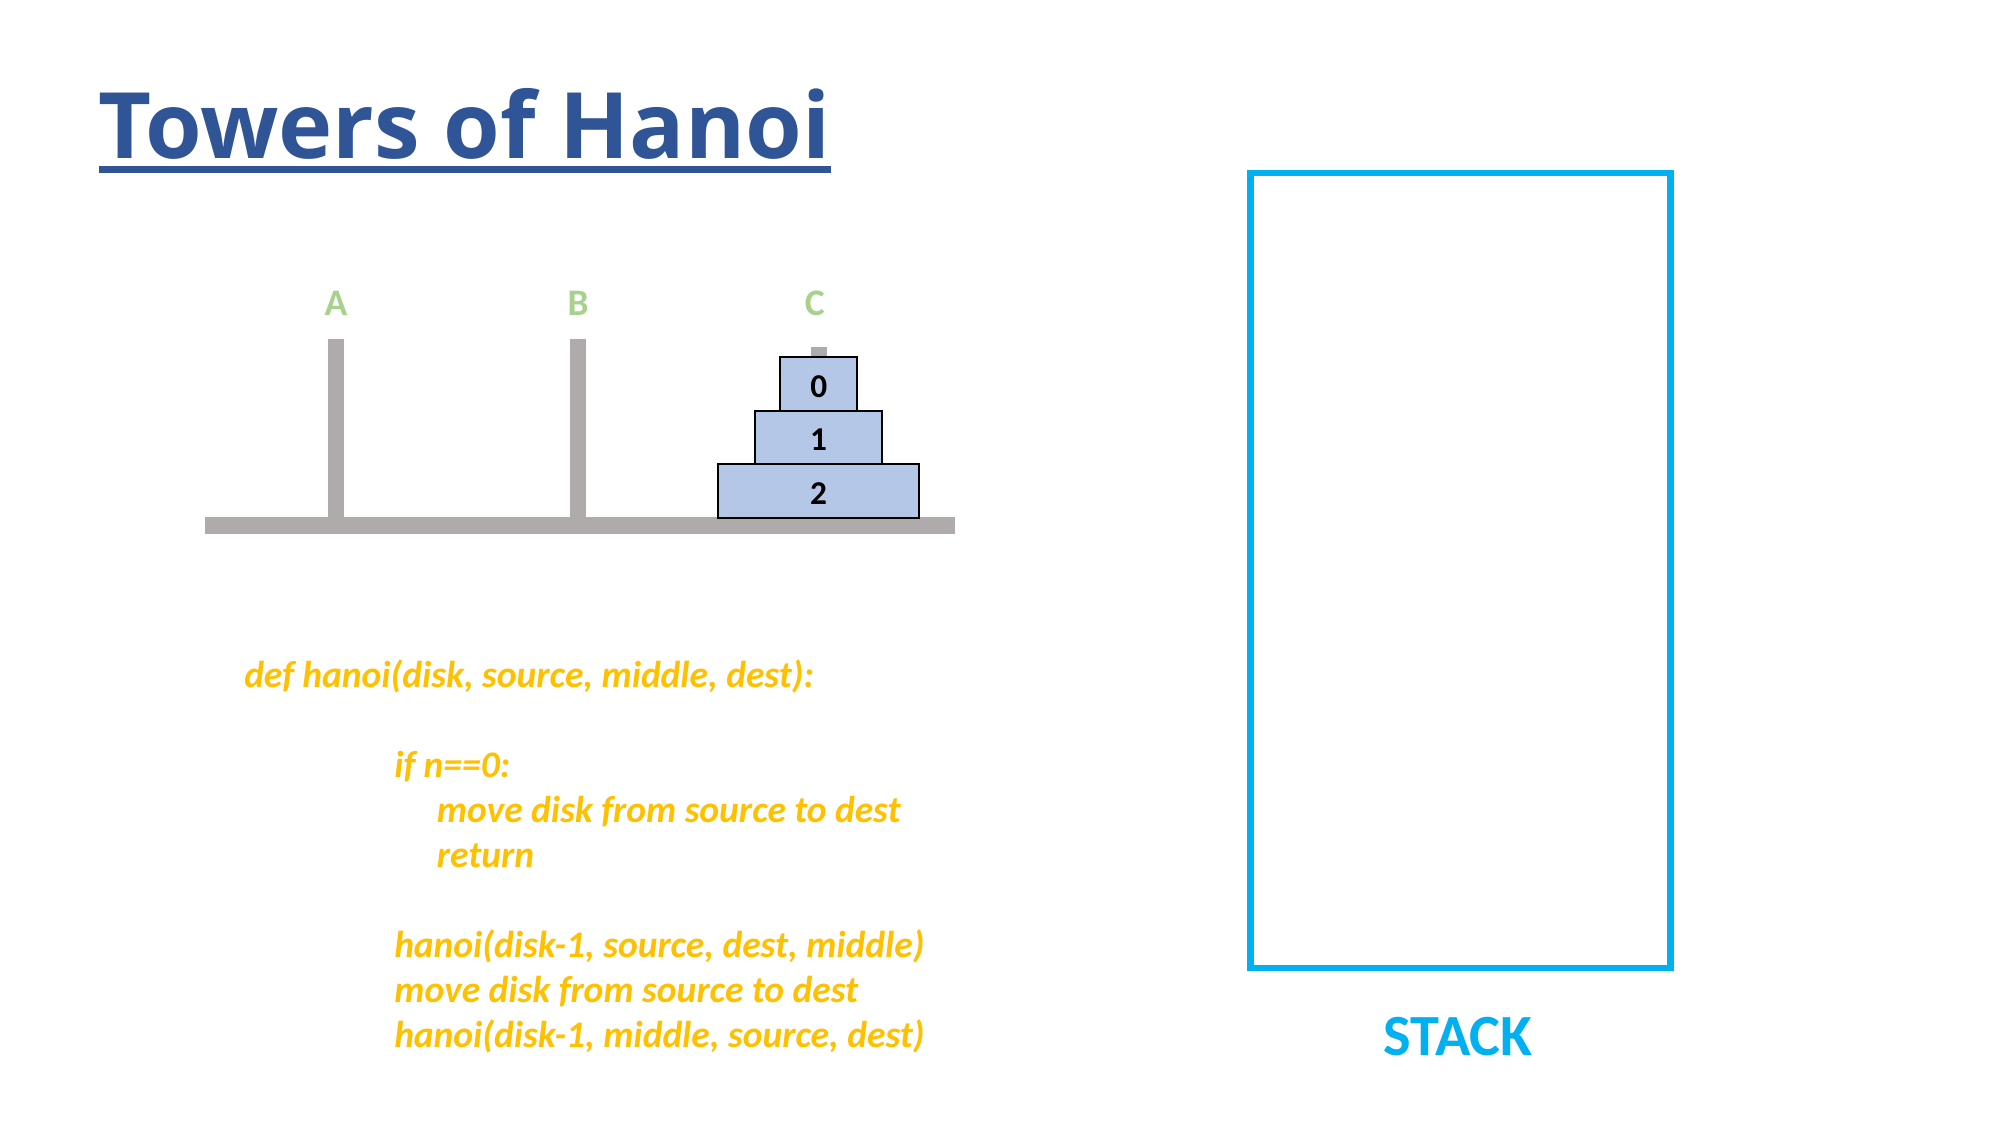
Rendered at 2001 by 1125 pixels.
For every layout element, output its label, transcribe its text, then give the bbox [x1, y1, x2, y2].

title Towers of Hanoi [83, 20, 1809, 238]
text_box 0 [779, 356, 858, 412]
text_box A [309, 270, 363, 331]
text_box [570, 339, 586, 519]
text_box [328, 339, 344, 519]
text_box [205, 517, 955, 534]
text_box B [552, 270, 604, 331]
text_box [811, 519, 827, 526]
text_box [811, 347, 827, 356]
text_box C [790, 270, 834, 331]
text_box [1249, 172, 1672, 969]
text_box 2 [717, 463, 920, 519]
text_box 1 [754, 410, 883, 465]
text_box def hanoi(disk, source, middle, dest): if n==0: move disk from source to dest return hanoi(disk-1, source, dest, middle) move disk from source to dest hanoi(disk-1, middle, source, dest) [229, 642, 941, 1063]
text_box STACK [1368, 989, 1552, 1074]
